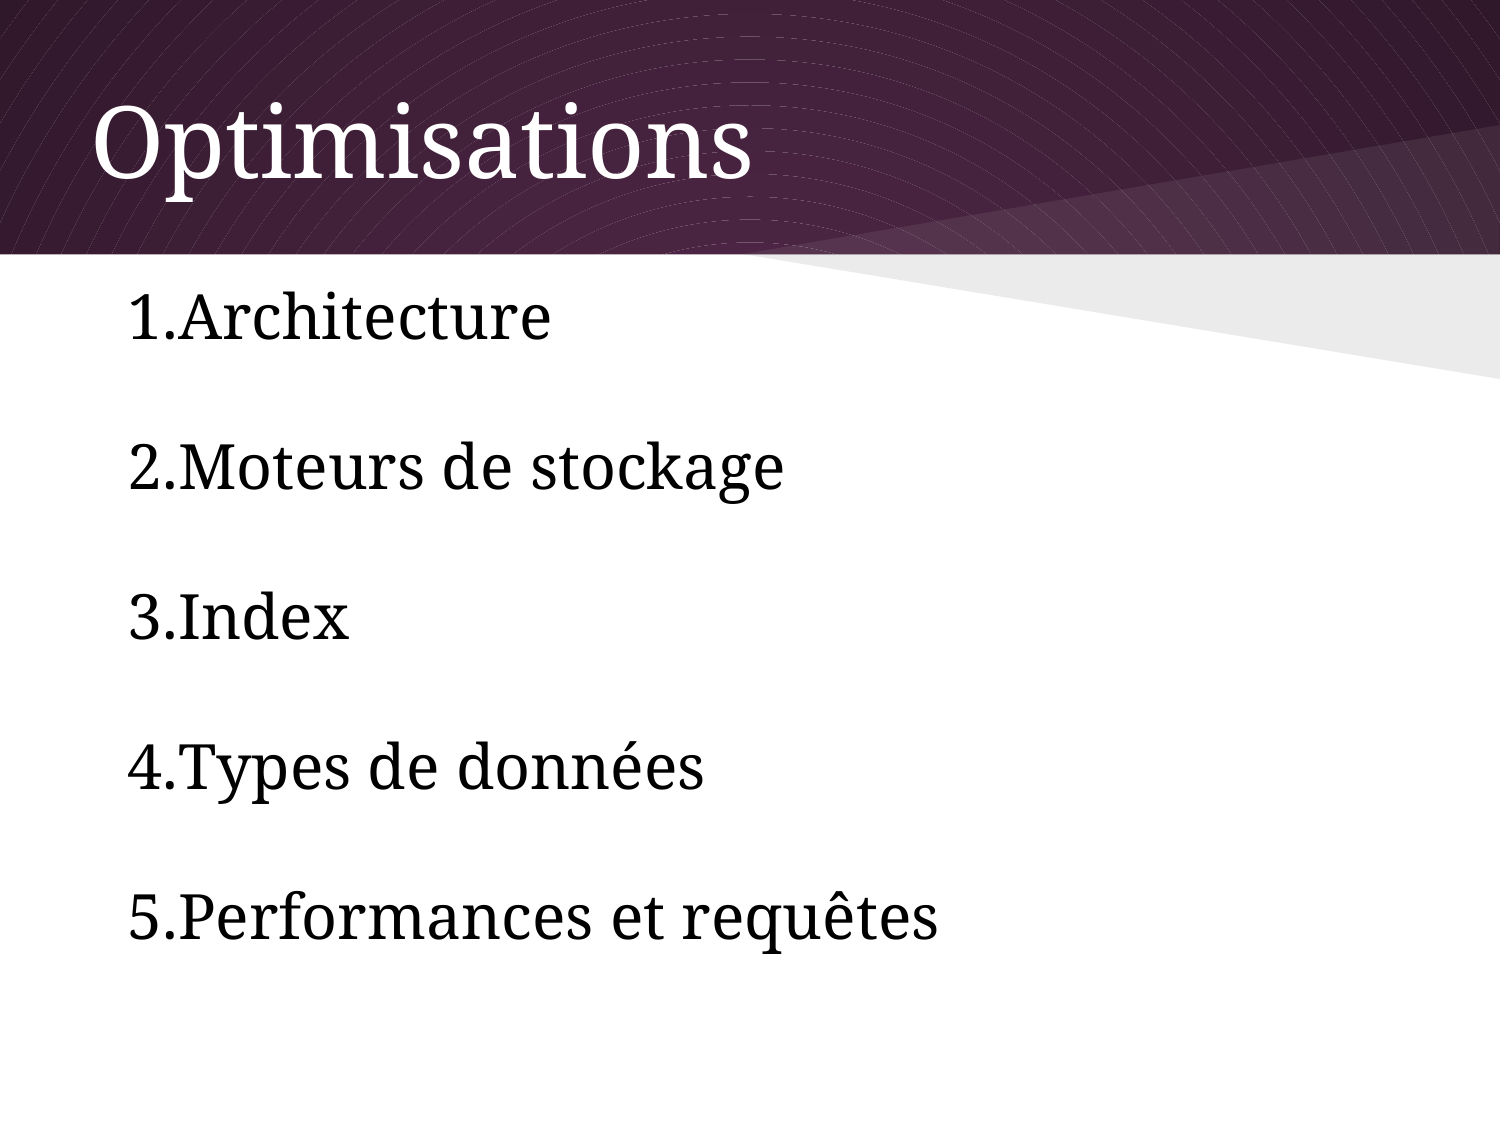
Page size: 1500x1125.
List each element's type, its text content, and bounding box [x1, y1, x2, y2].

title Optimisations [75, 45, 1425, 233]
list Architecture Moteurs de stockage Index Types de données Performances et requêtes [75, 262, 1425, 1078]
